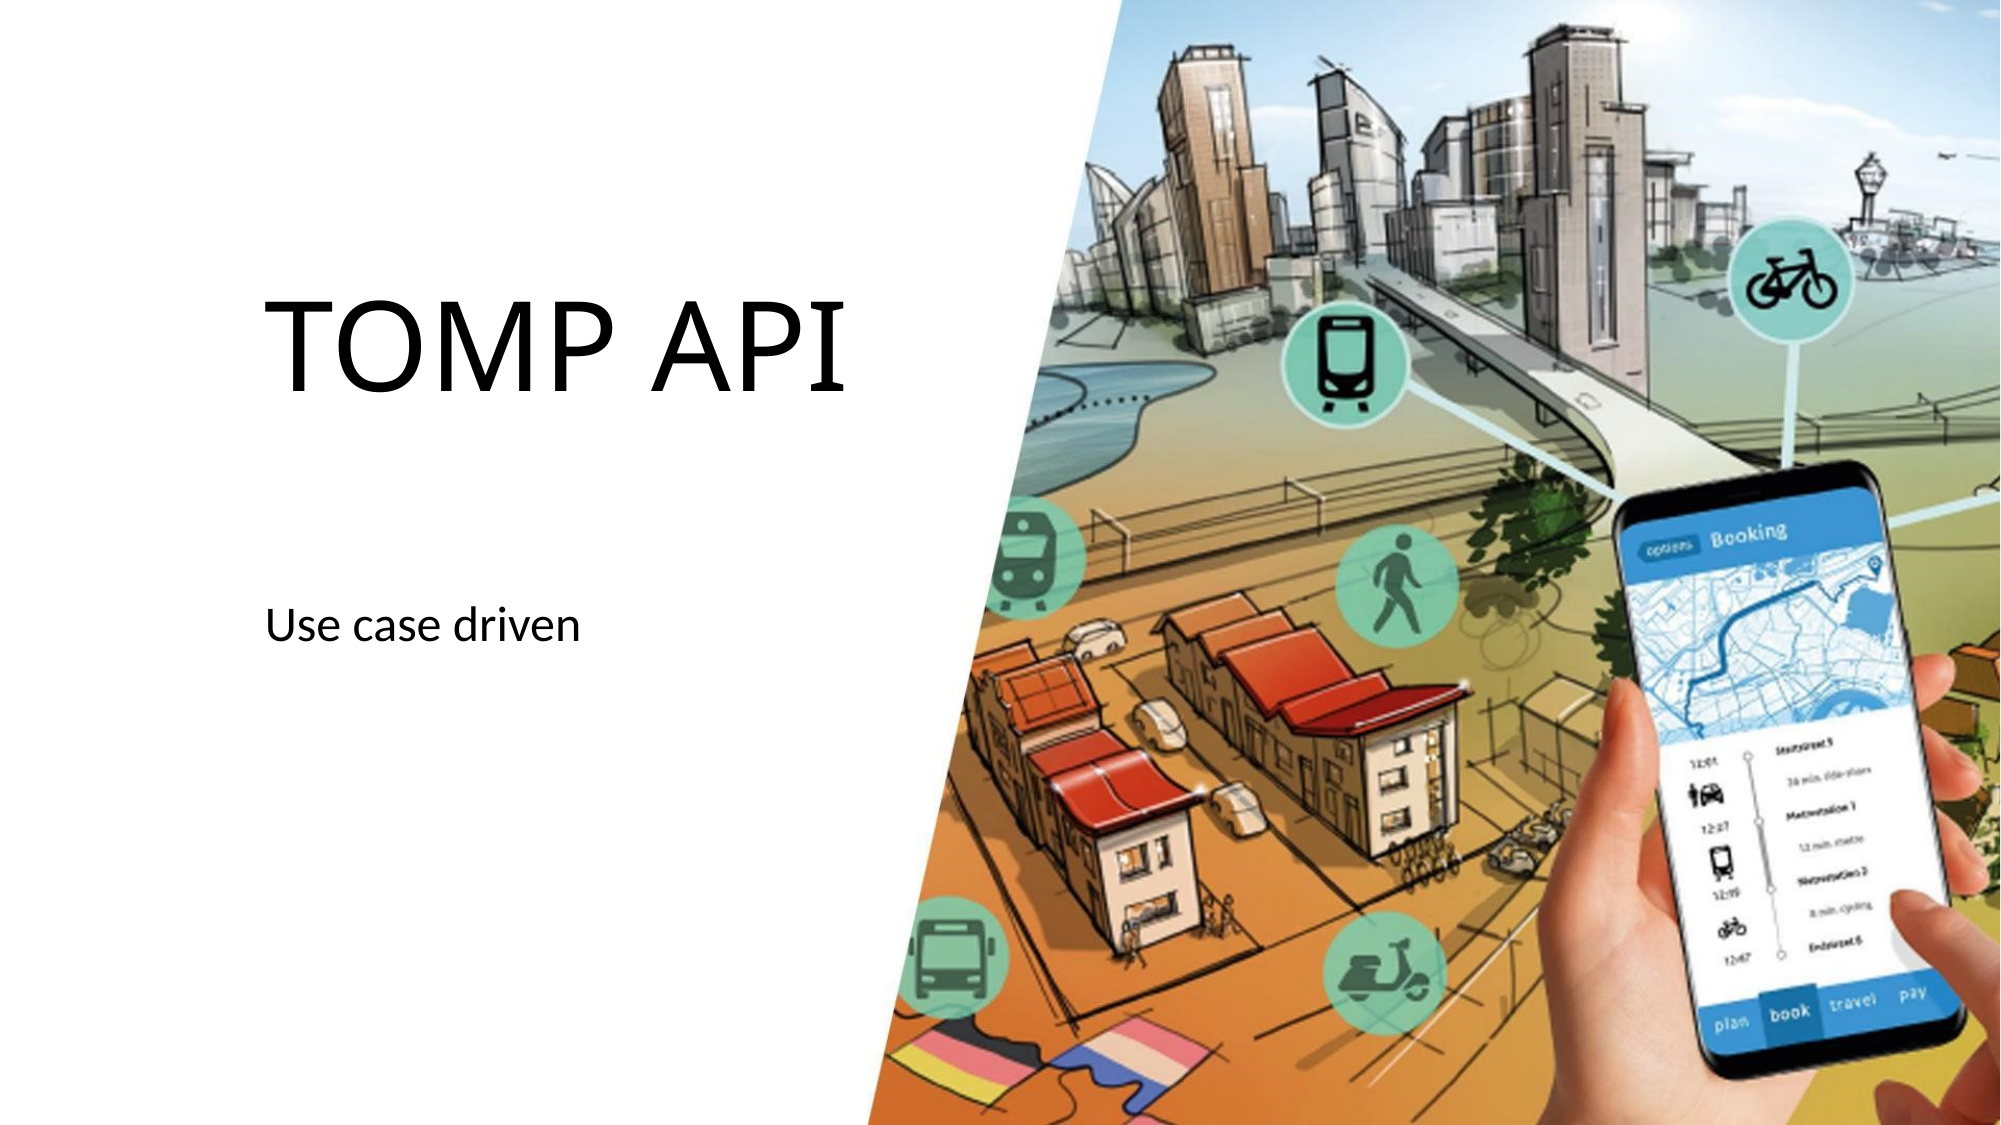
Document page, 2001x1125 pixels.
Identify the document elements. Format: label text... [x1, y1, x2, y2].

title TOMP API [249, 184, 1750, 576]
subtitle Use case driven [249, 590, 1750, 863]
picture [0, 0, 2001, 1125]
